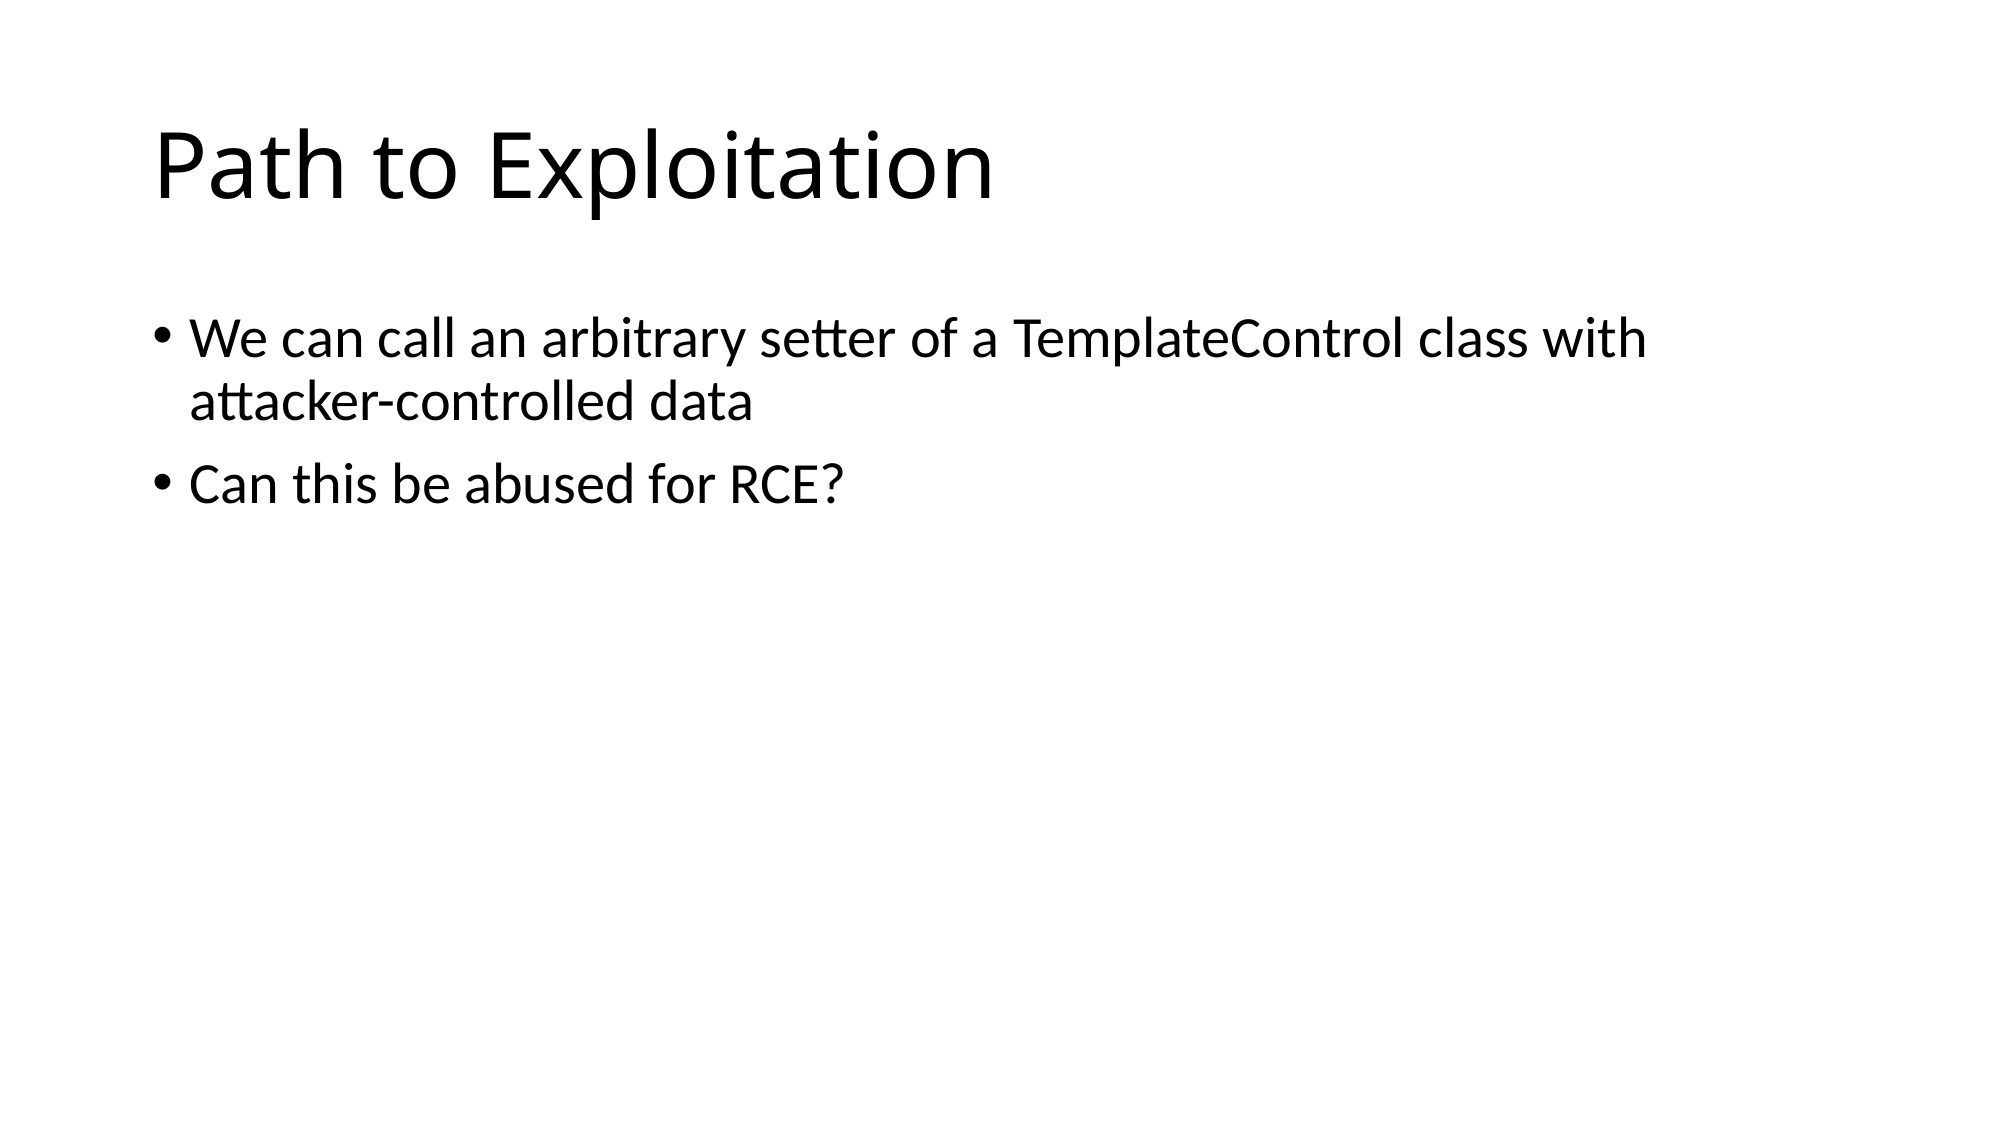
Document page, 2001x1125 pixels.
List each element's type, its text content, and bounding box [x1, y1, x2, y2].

title Path to Exploitation [137, 59, 1863, 278]
list We can call an arbitrary setter of a TemplateControl class with attacker-controlled data Can this be abused for RCE? [137, 299, 1863, 1014]
